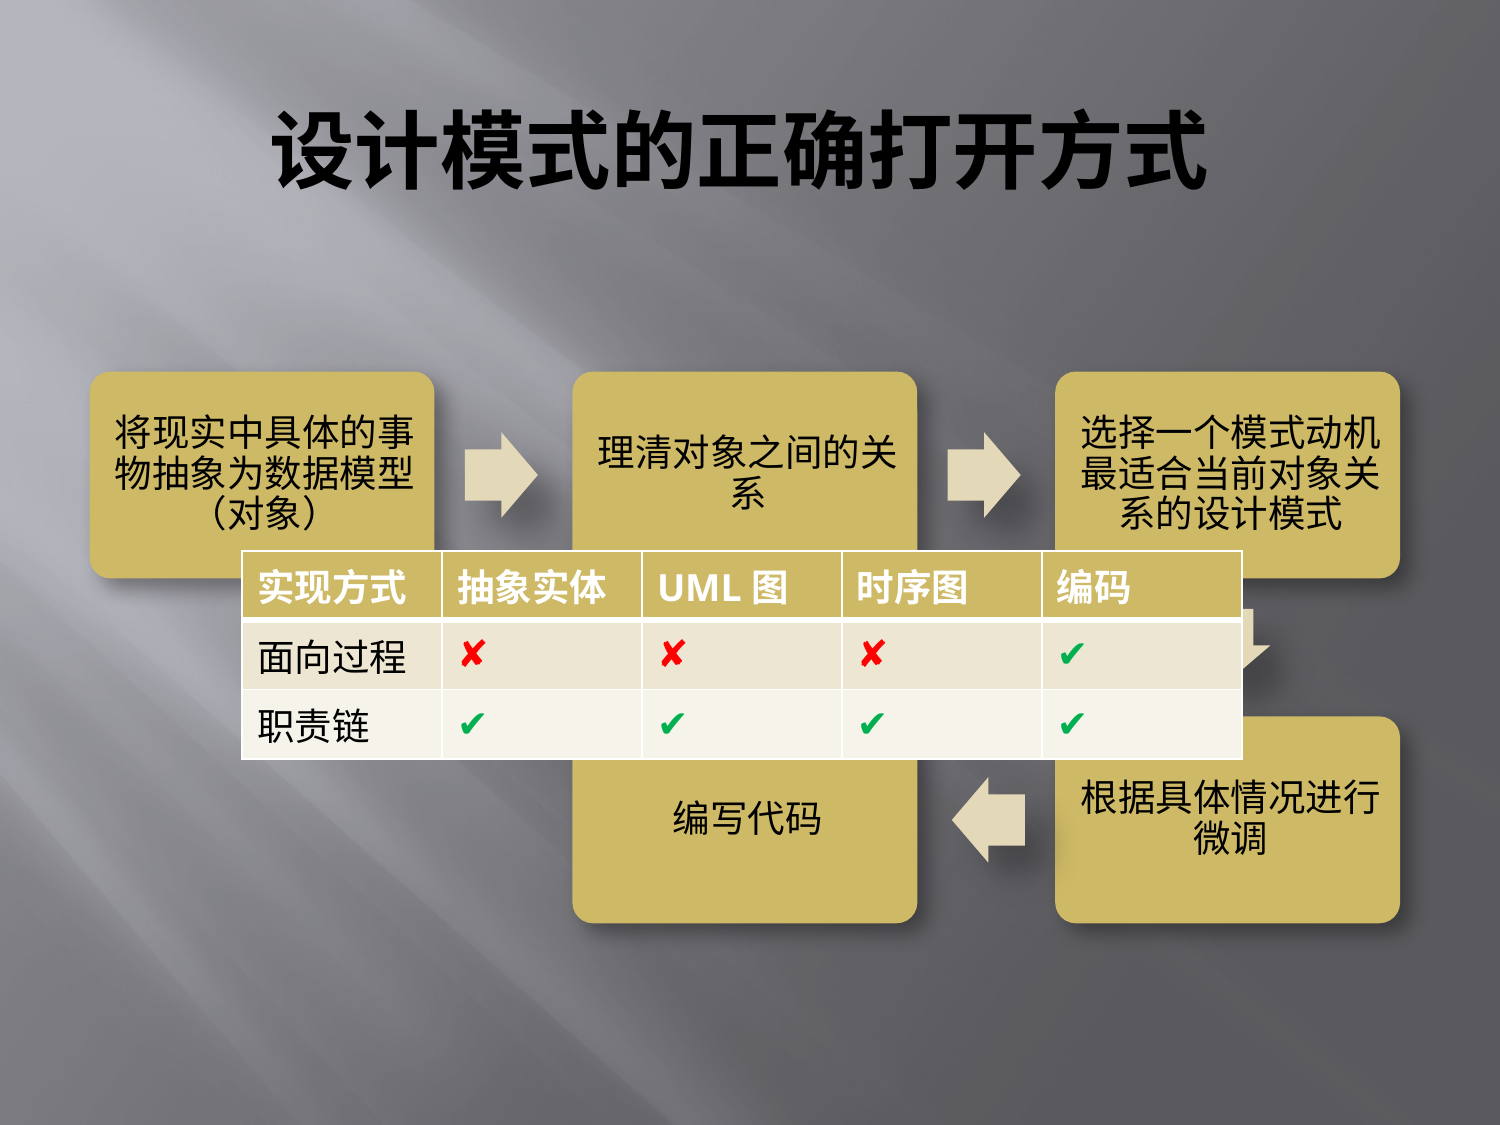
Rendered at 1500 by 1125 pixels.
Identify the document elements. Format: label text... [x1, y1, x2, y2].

title 设计模式的正确打开方式 [64, 54, 1415, 243]
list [88, 243, 1402, 1052]
